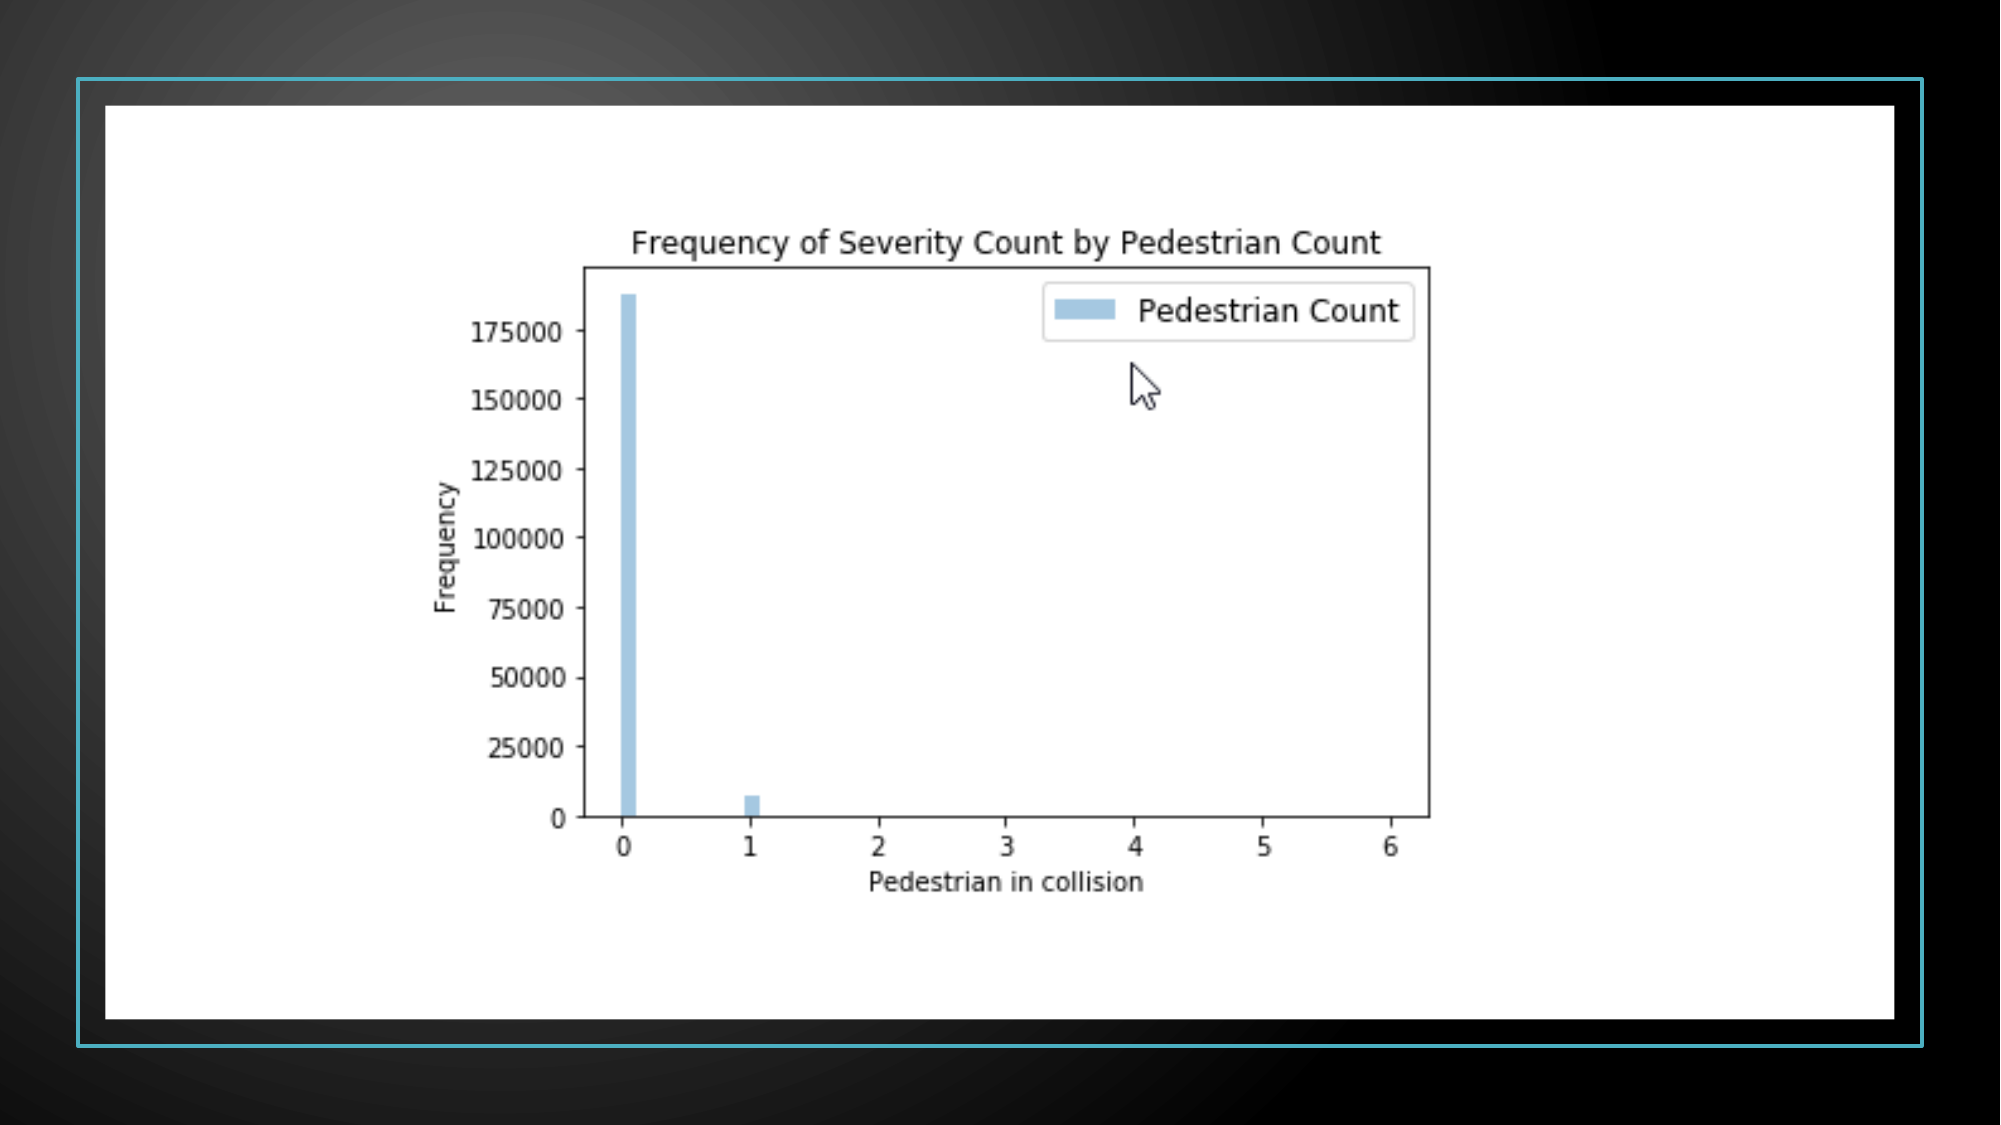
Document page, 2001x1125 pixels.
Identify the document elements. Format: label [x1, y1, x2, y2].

text_box [104, 104, 1896, 1021]
text_box [76, 77, 1924, 1048]
list [361, 183, 1638, 941]
text_box [0, 0, 2000, 1125]
